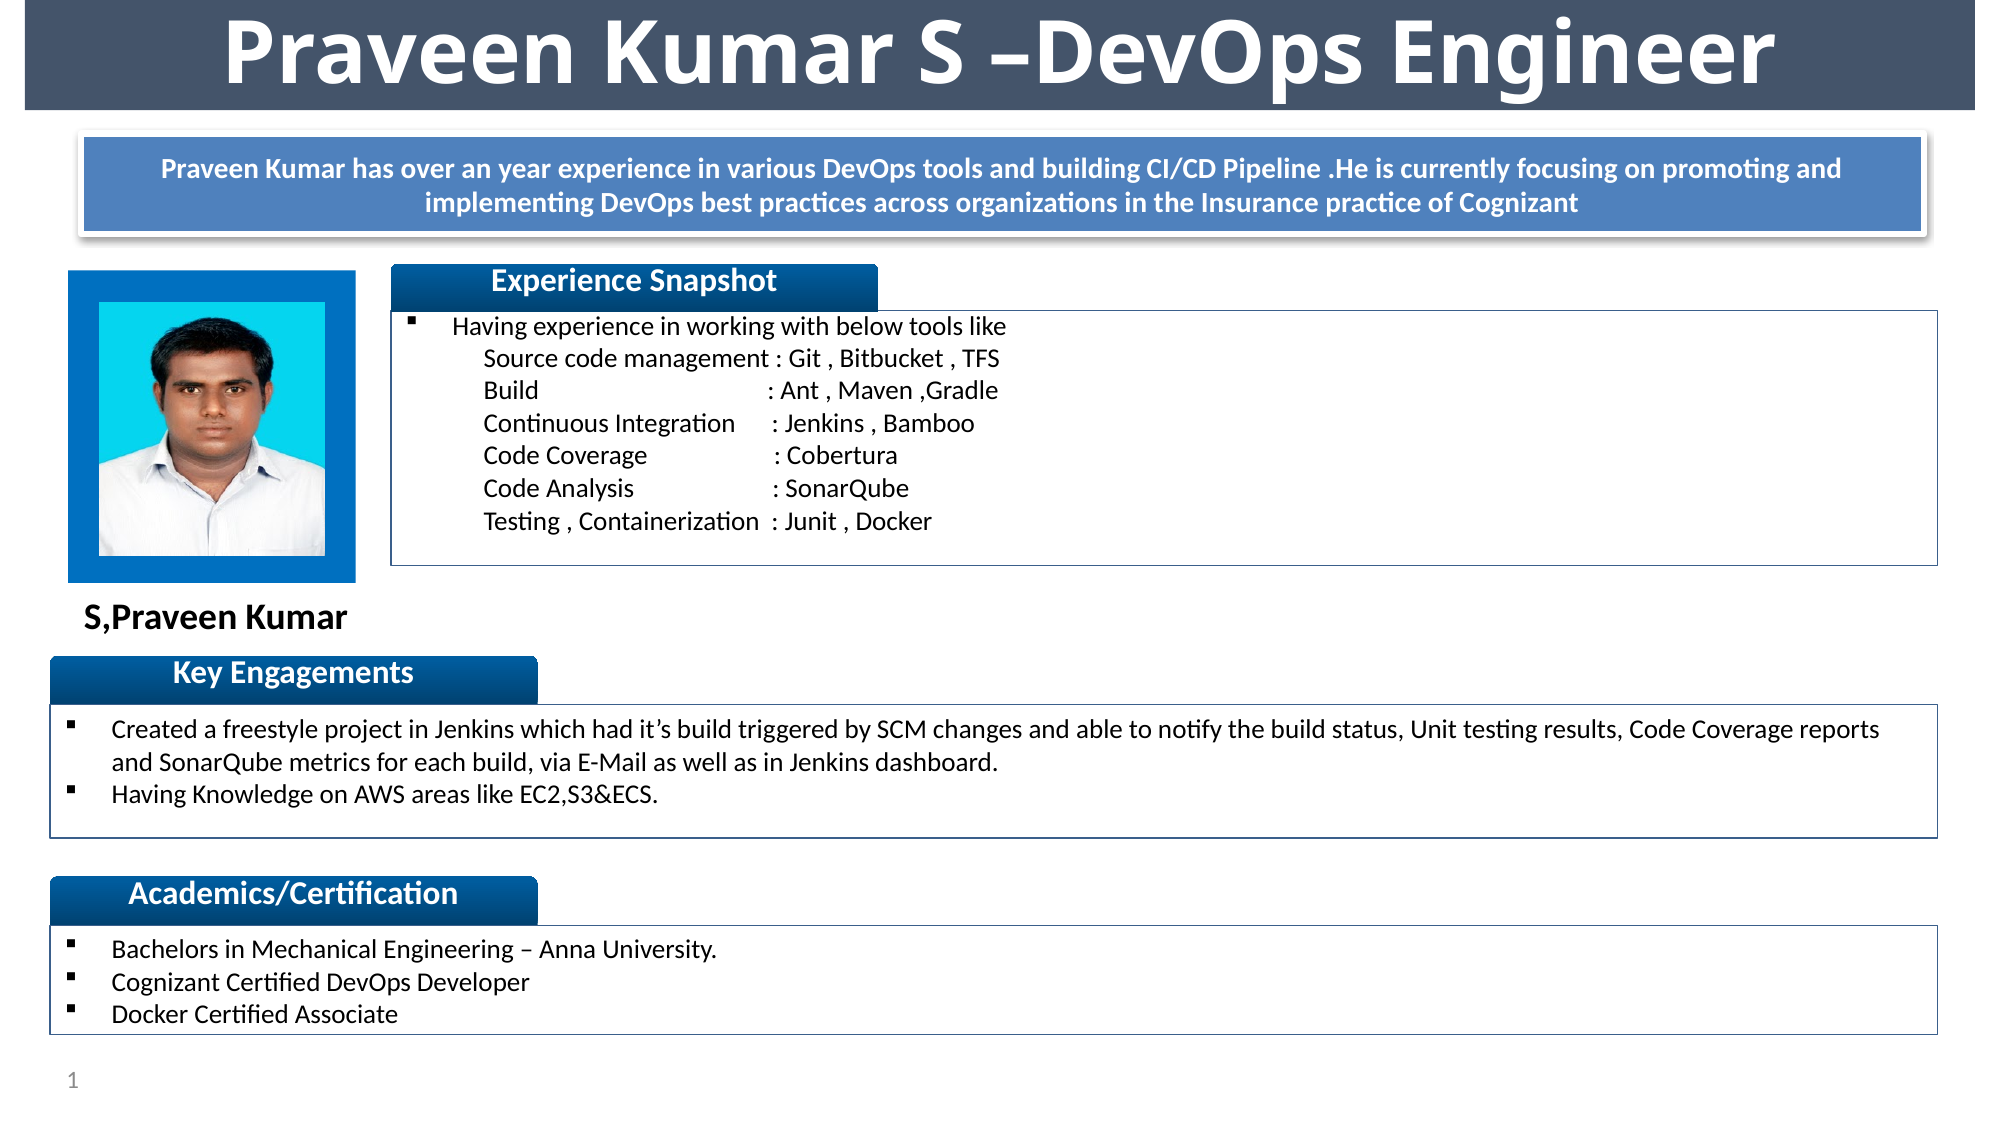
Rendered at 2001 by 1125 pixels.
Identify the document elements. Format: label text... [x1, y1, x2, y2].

text_box Academics/Certification [50, 876, 538, 925]
text_box Key Engagements [50, 655, 538, 705]
text_box Having experience in working with below tools like Source code management : Git , Bitbucket , TFS Build : Ant , Maven ,Gradle Continuous Integration : Jenkins , Bamboo Code Coverage : Cobertura Code Analysis : SonarQube Testing , Containerization : Junit , Docker [390, 310, 1938, 566]
text_box Bachelors in Mechanical Engineering – Anna University. Cognizant Certified DevOps Developer Docker Certified Associate [49, 925, 1938, 1035]
text_box S,Praveen Kumar [0, 584, 464, 645]
text_box 1 [30, 1056, 94, 1115]
text_box Experience Snapshot [390, 263, 879, 313]
text_box Praveen Kumar has over an year experience in various DevOps tools and building CI/CD Pipeline .He is currently focusing on promoting and implementing DevOps best practices across organizations in the Insurance practice of Cognizant [81, 133, 1924, 235]
text_box [68, 270, 356, 583]
text_box Praveen Kumar S –DevOps Engineer [24, 0, 1975, 111]
picture [99, 302, 325, 556]
text_box Created a freestyle project in Jenkins which had it’s build triggered by SCM changes and able to notify the build status, Unit testing results, Code Coverage reports and SonarQube metrics for each build, via E-Mail as well as in Jenkins dashboard. Having Knowledge on AWS areas like EC2,S3&ECS. [49, 704, 1938, 838]
